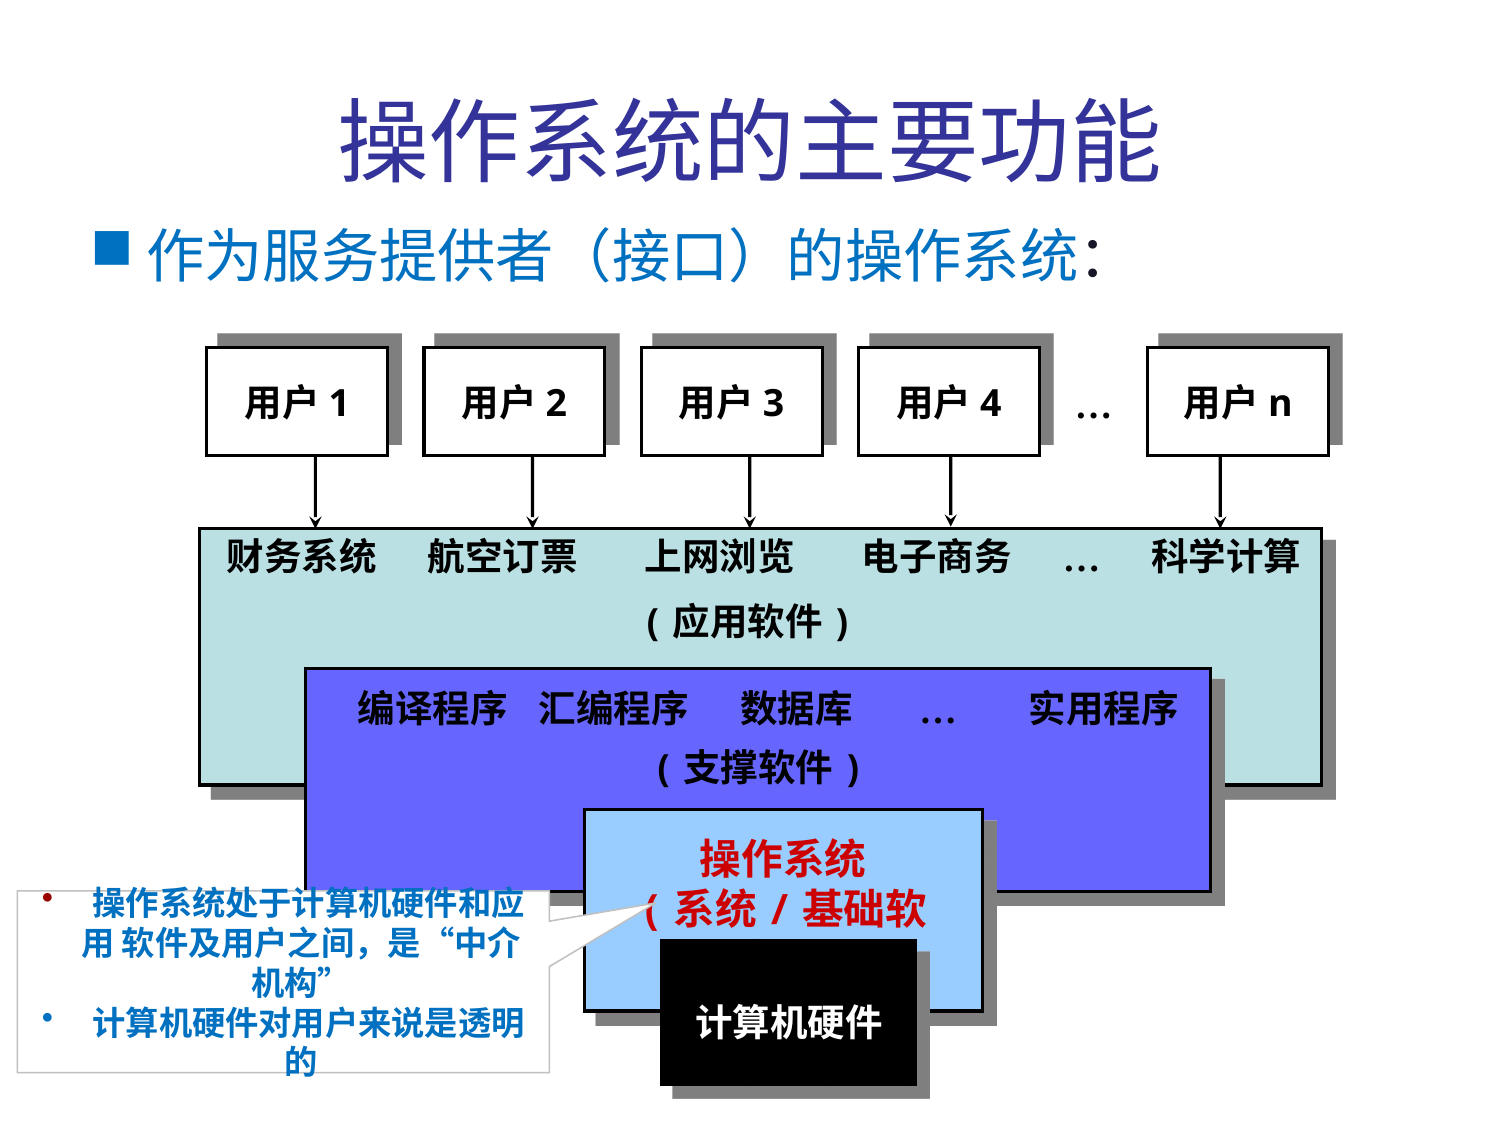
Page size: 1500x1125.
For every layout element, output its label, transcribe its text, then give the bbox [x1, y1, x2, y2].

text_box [423, 347, 606, 529]
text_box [199, 526, 1322, 786]
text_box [206, 347, 388, 529]
title 操作系统的主要功能 [75, 45, 1425, 219]
text_box 操作系统处于计算机硬件和应用 软件及用户之间，是“中介机构” 计算机硬件对用户来说是透明的 [17, 890, 579, 1073]
list 作为服务提供者（接口）的操作系统： [75, 219, 1441, 963]
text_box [305, 667, 1211, 892]
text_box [584, 809, 983, 1012]
text_box 计算机硬件 [662, 1021, 916, 1085]
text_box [858, 347, 1040, 527]
text_box … [1044, 373, 1142, 456]
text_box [640, 347, 823, 529]
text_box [1147, 347, 1330, 529]
